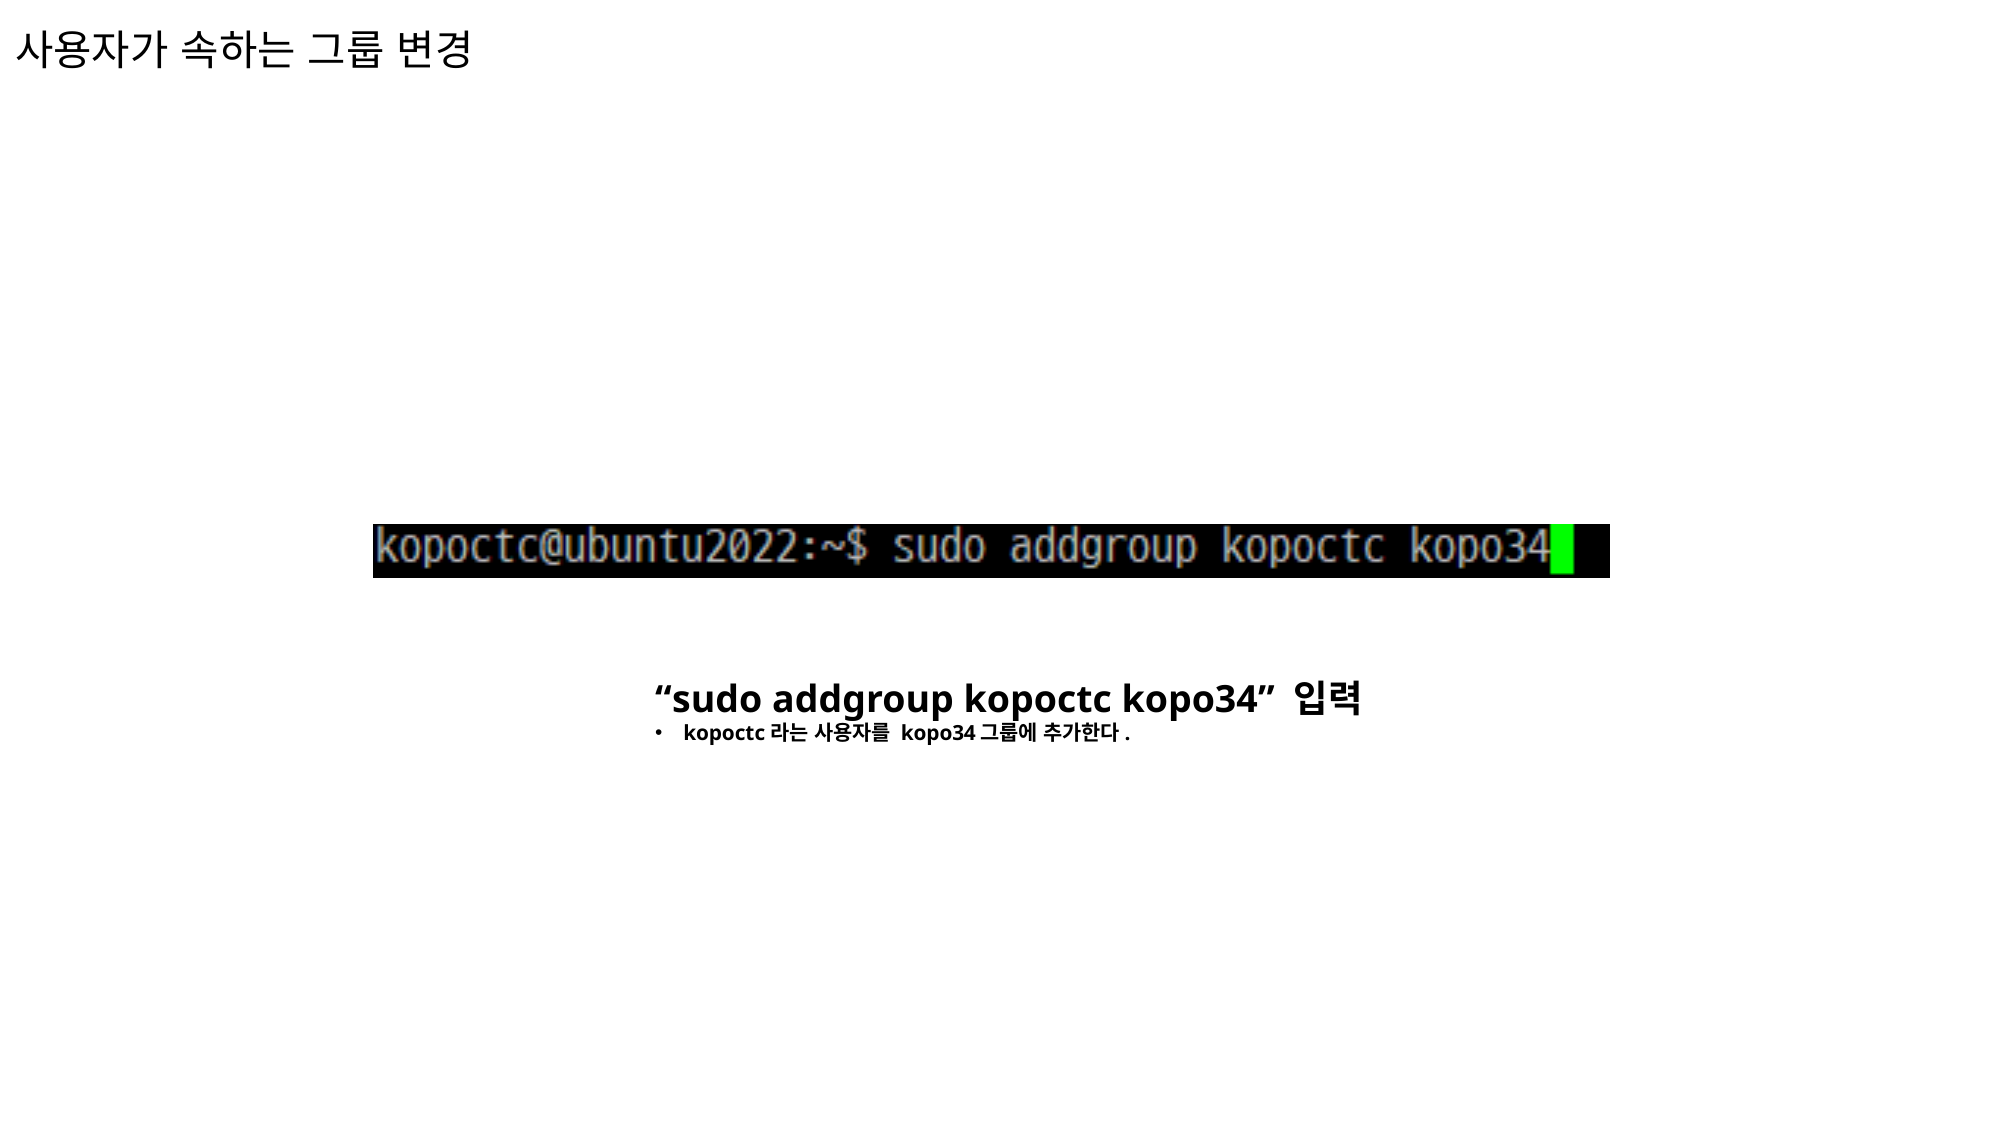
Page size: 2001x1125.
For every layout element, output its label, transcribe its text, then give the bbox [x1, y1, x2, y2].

picture [373, 524, 1610, 578]
title 사용자가 속하는 그룹 변경 [0, 0, 1229, 105]
text_box “sudo addgroup kopoctc kopo34” 입력 kopoctc라는 사용자를 kopo34그룹에 추가한다. [640, 667, 1631, 753]
